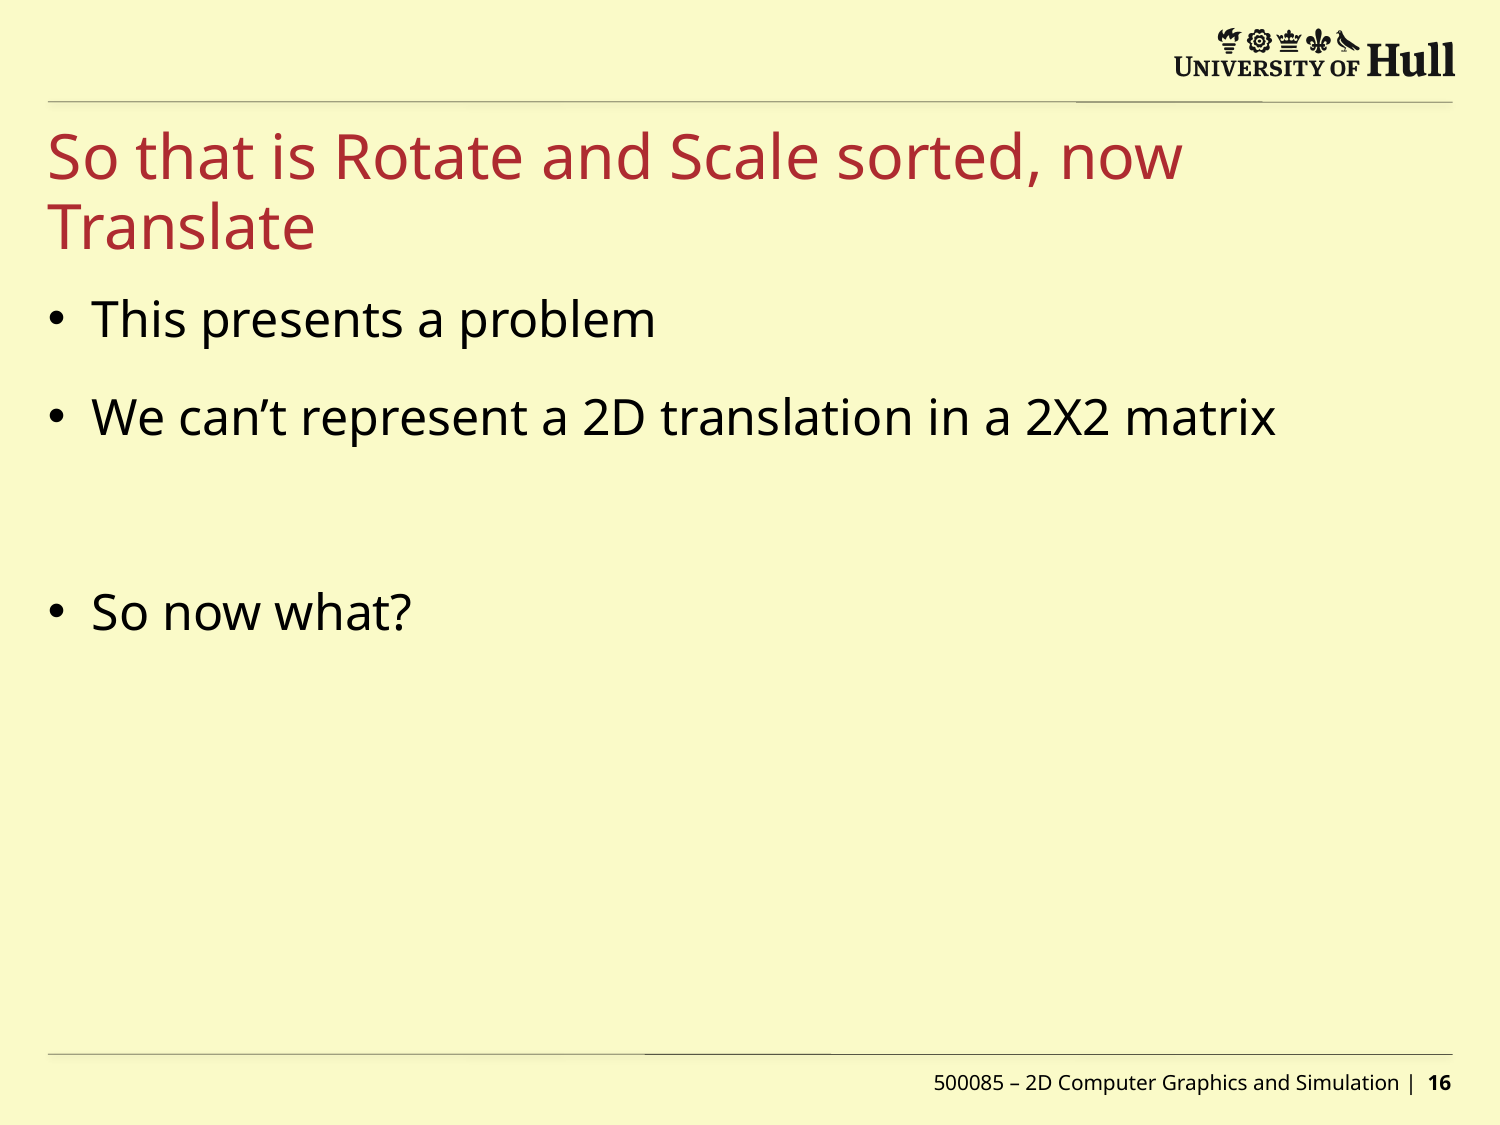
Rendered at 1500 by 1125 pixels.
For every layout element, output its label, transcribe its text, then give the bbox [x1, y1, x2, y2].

picture [1154, 8, 1475, 96]
footer 500085 – 2D Computer Graphics and Simulation | 16 [701, 1070, 1452, 1098]
title So that is Rotate and Scale sorted, now Translate [47, 120, 1453, 275]
list This presents a problem We can’t represent a 2D translation in a 2X2 matrix So now what? [47, 287, 1452, 997]
